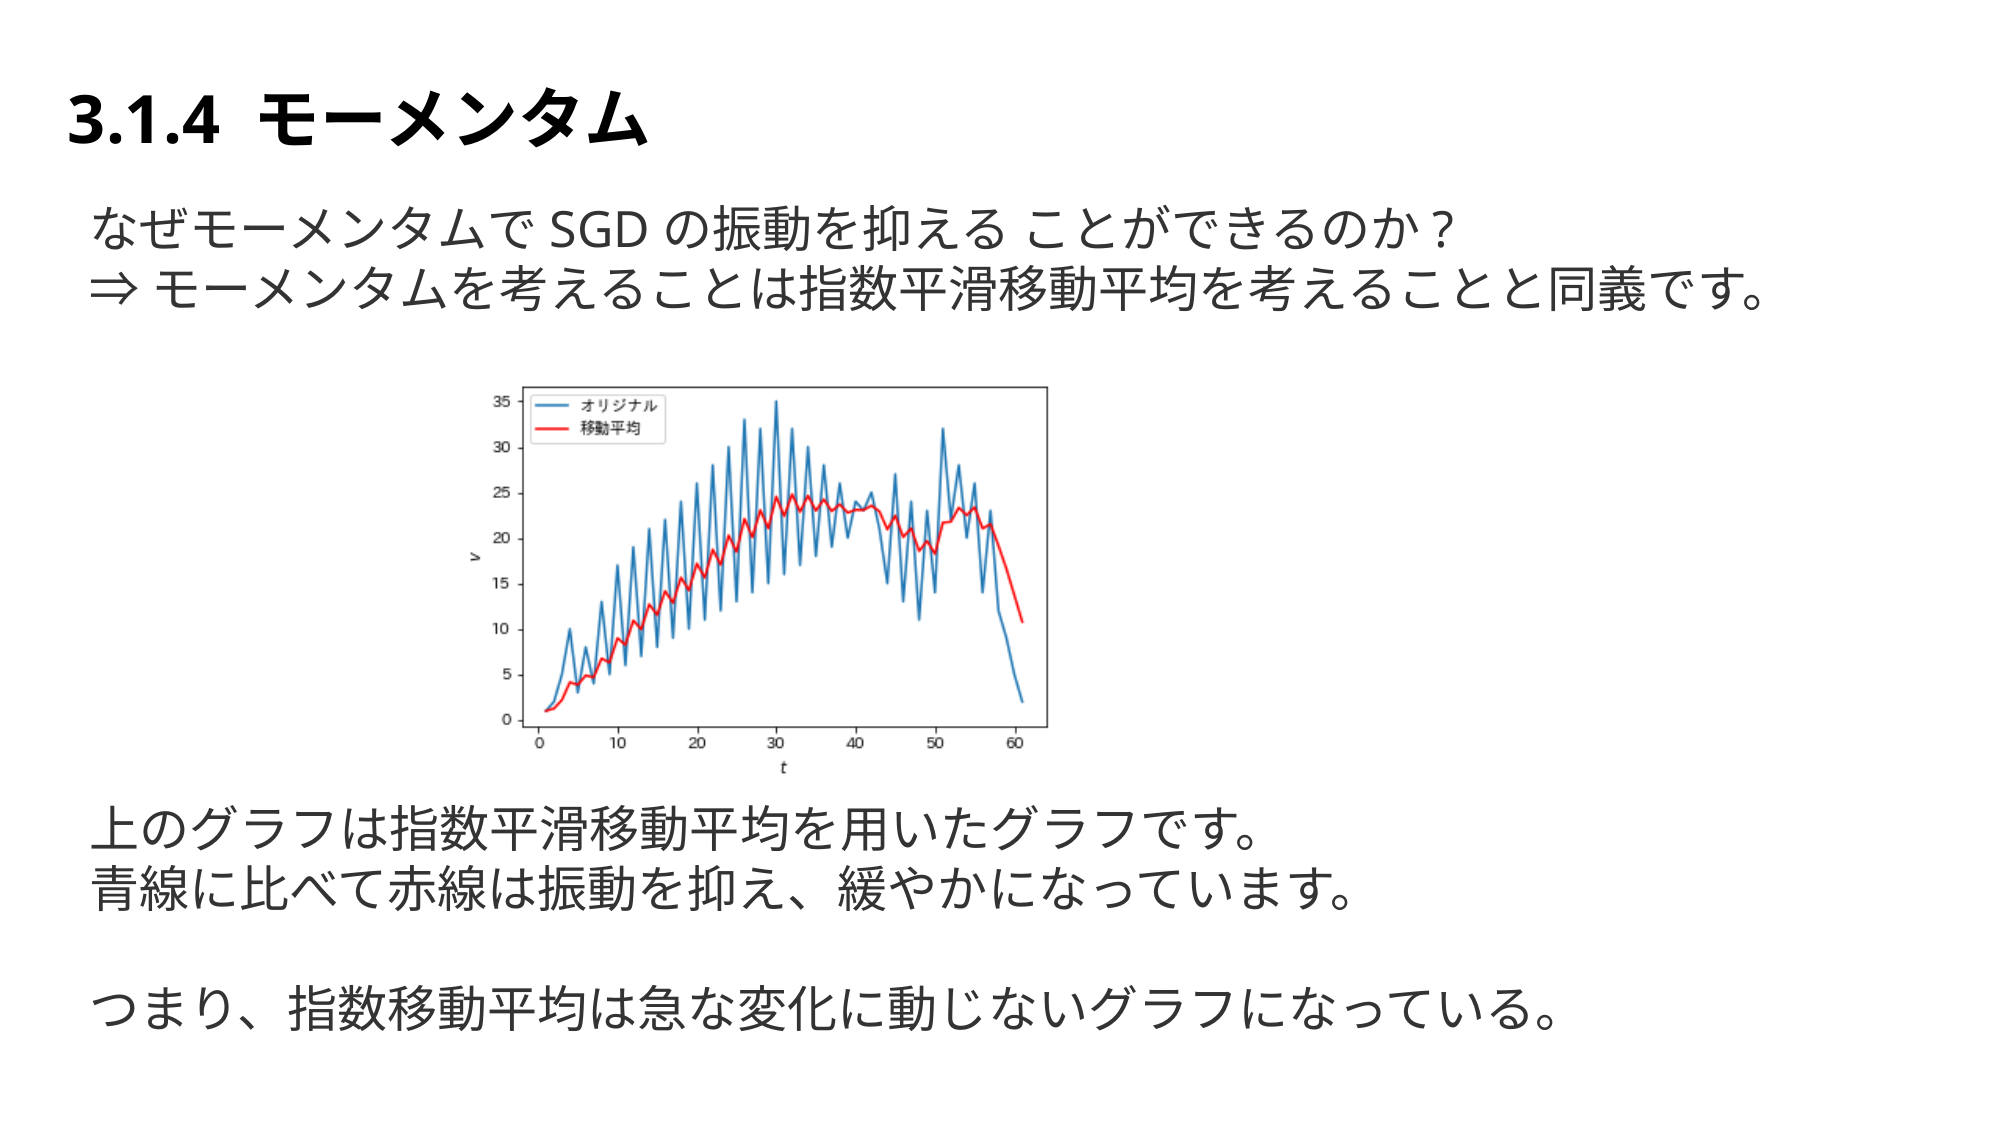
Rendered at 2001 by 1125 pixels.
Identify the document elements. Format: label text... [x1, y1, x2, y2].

text_box 3.1.4 モーメンタム [53, 69, 1946, 165]
picture [437, 332, 1114, 783]
text_box なぜモーメンタムでSGDの振動を抑える ことができるのか? ⇒モーメンタムを考えることは指数平滑移動平均を考えることと同義です。 上のグラフは指数平滑移動平均を用いたグラフです。 青線に比べて赤線は振動を抑え、緩やかになっています。 つまり、指数移動平均は急な変化に動じないグラフになっている。 [74, 190, 1968, 1125]
